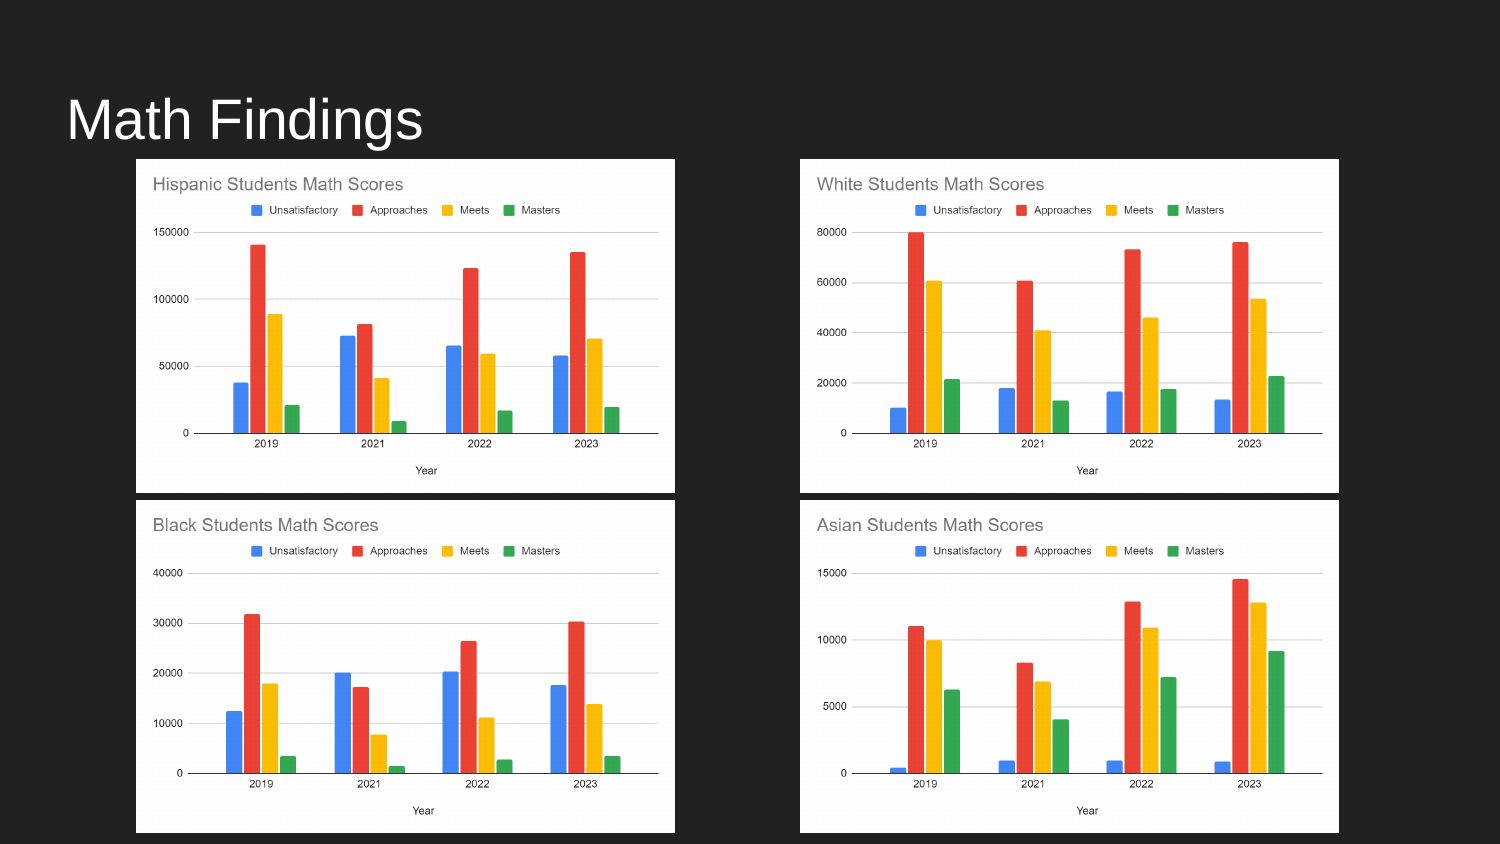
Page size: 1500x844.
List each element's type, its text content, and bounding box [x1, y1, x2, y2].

picture [800, 159, 1339, 493]
picture [136, 159, 675, 493]
title Math Findings [51, 72, 1449, 167]
picture [136, 500, 675, 834]
picture [800, 500, 1339, 834]
